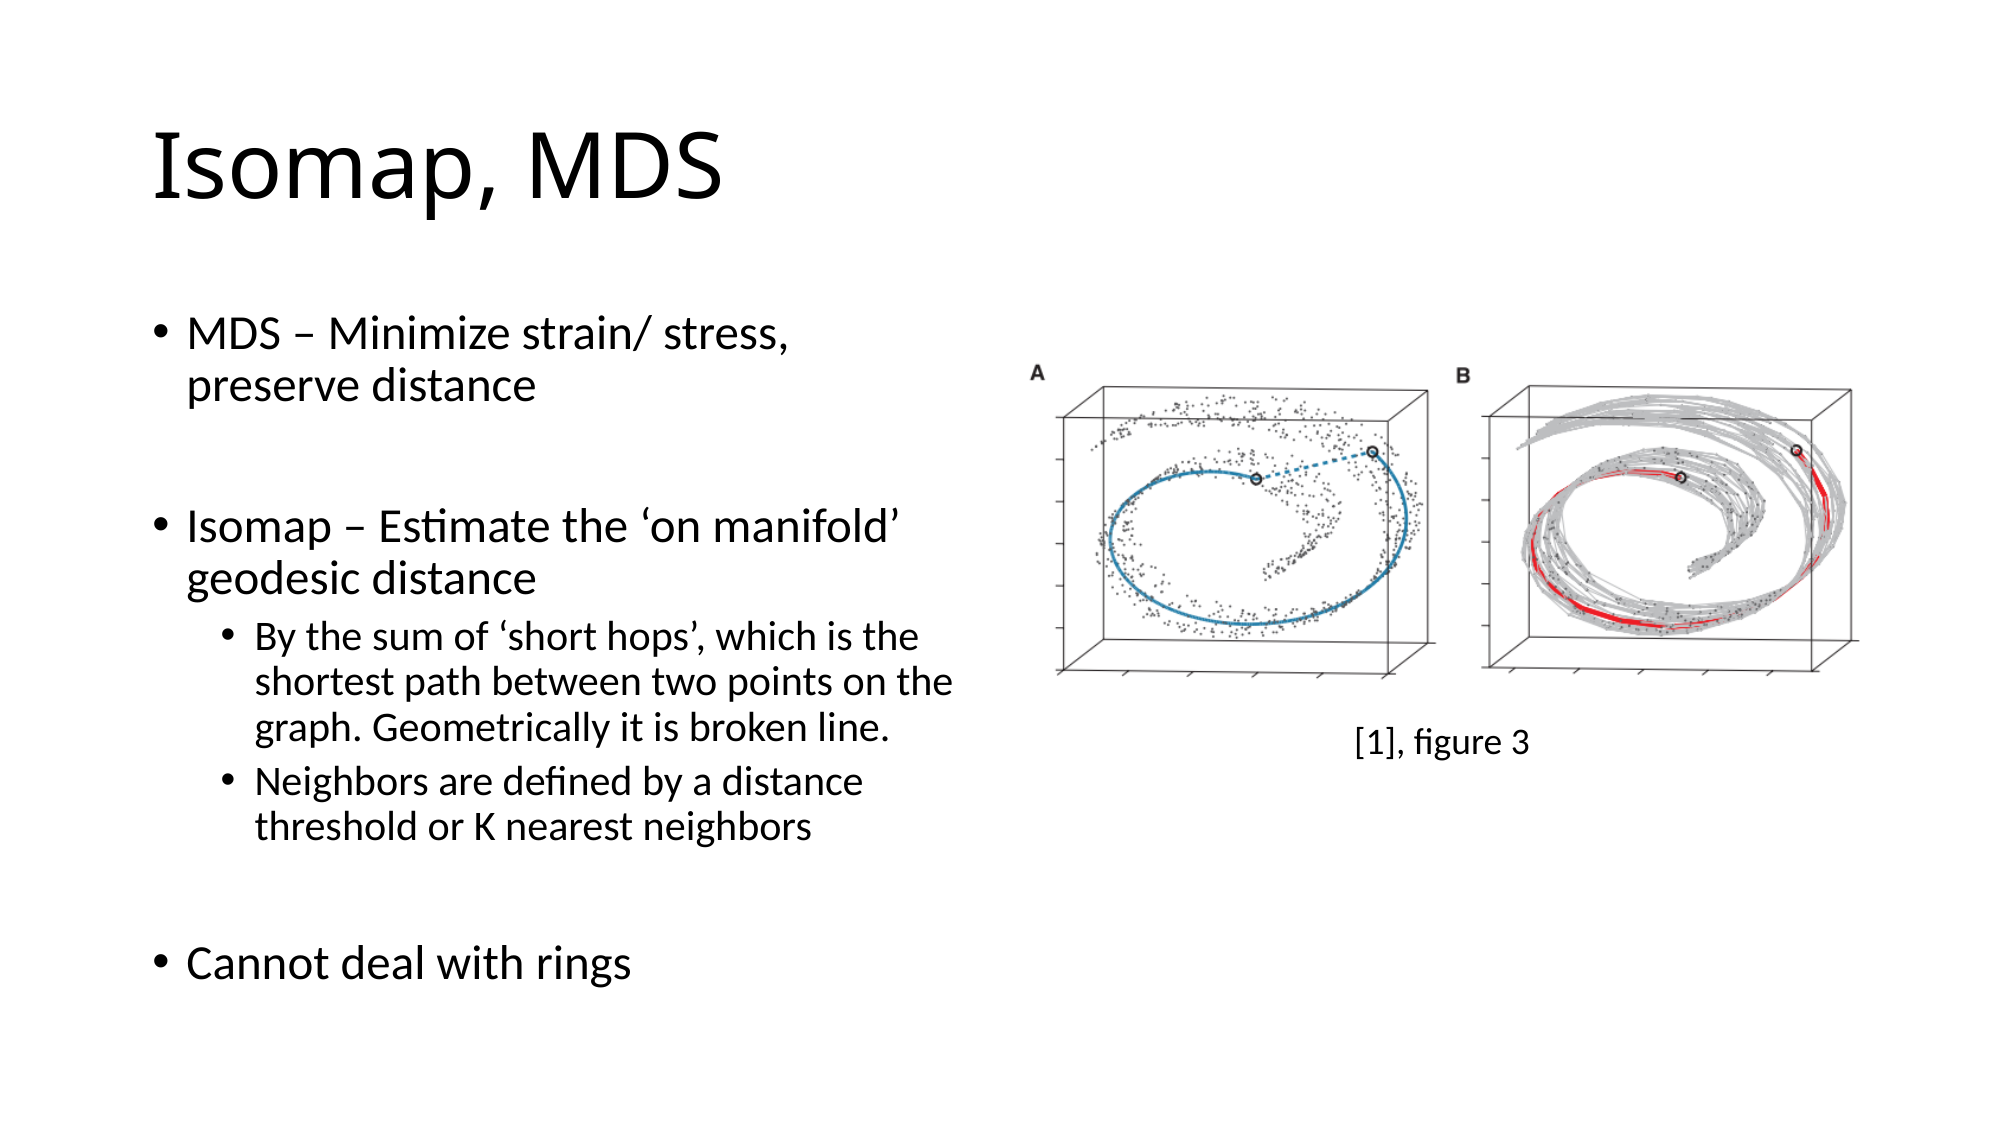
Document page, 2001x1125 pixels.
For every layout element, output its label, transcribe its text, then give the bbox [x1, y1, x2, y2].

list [1012, 334, 1863, 683]
list MDS – Minimize strain/ stress, preserve distance Isomap – Estimate the ‘on manifold’ geodesic distance By the sum of ‘short hops’, which is the shortest path between two points on the graph. Geometrically it is broken line. Neighbors are defined by a distance threshold or K nearest neighbors Cannot deal with rings [137, 299, 988, 1014]
text_box [1], figure 3 [1339, 709, 1545, 769]
title Isomap, MDS [137, 59, 1863, 278]
